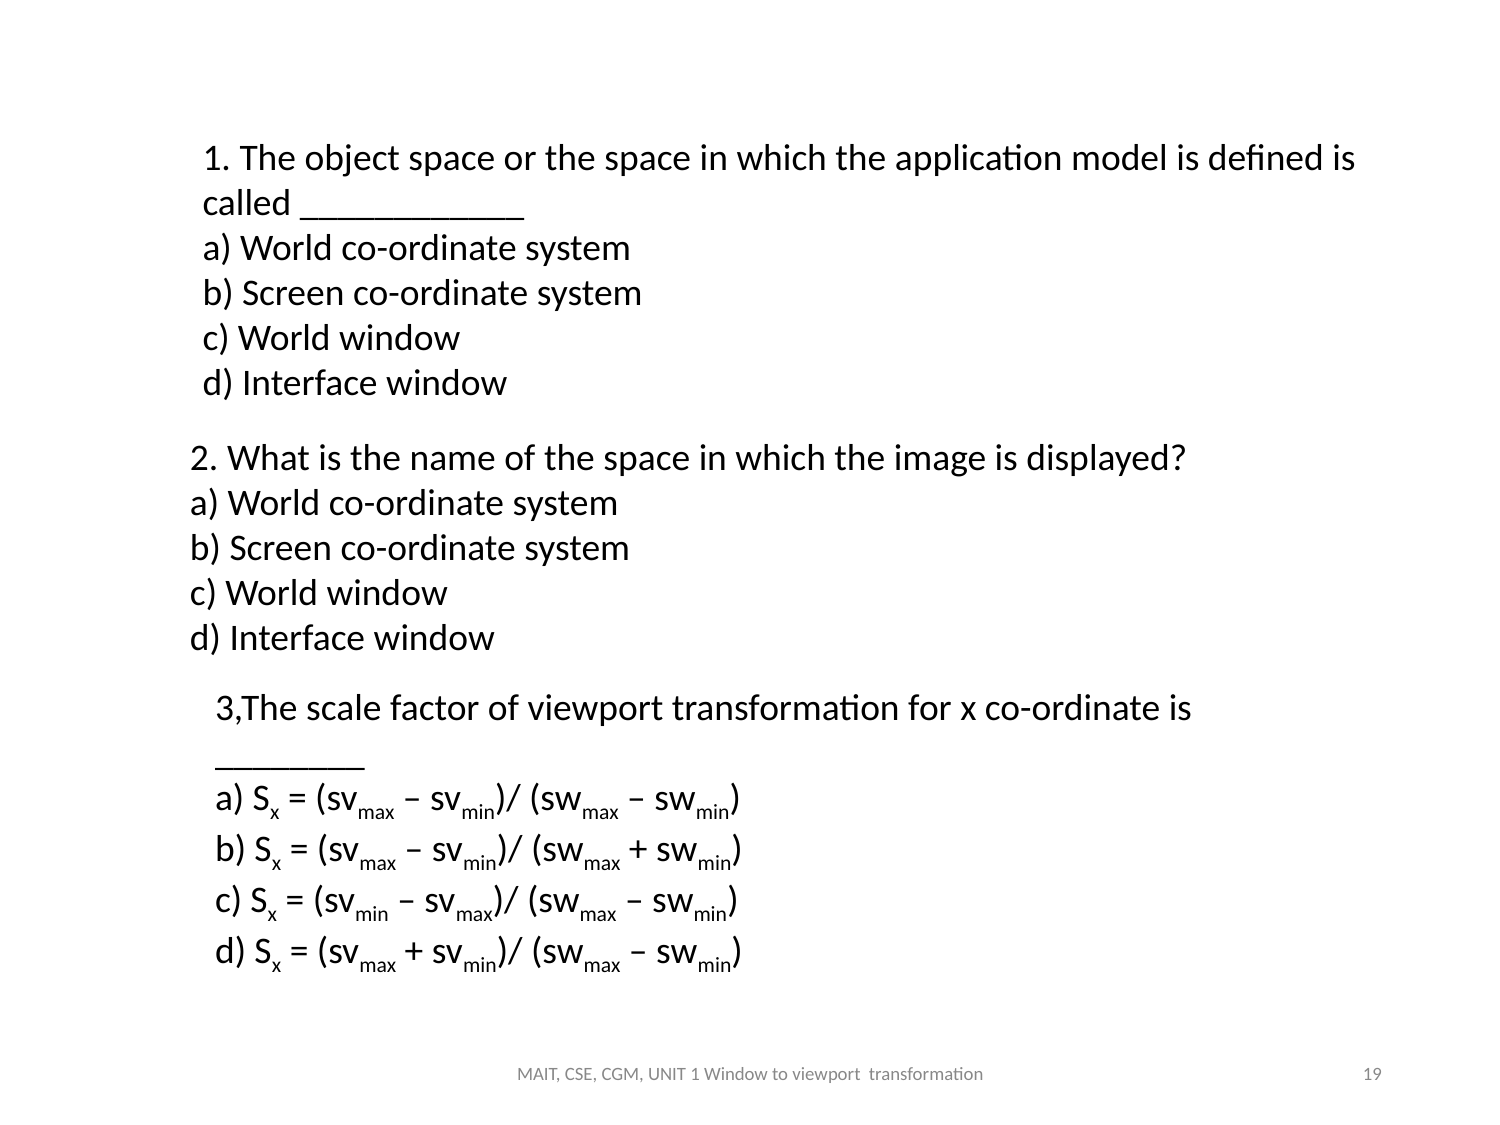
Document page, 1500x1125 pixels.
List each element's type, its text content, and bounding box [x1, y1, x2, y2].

slide_number 19 [1059, 1042, 1397, 1103]
footer MAIT, CSE, CGM, UNIT 1 Window to viewport transformation [496, 1042, 1004, 1103]
text_box 2. What is the name of the space in which the image is displayed? a) World co-ordinate system b) Screen co-ordinate system c) World window d) Interface window [174, 424, 1313, 668]
text_box 3,The scale factor of viewport transformation for x co-ordinate is ________ a) Sx = (svmax – svmin)/ (swmax – swmin) b) Sx = (svmax – svmin)/ (swmax + swmin) c) Sx = (svmin – svmax)/ (swmax – swmin) d) Sx = (svmax + svmin)/ (swmax – swmin) [200, 675, 1225, 963]
text_box 1. The object space or the space in which the application model is defined is called ____________ a) World co-ordinate system b) Screen co-ordinate system c) World window d) Interface window [187, 125, 1388, 413]
